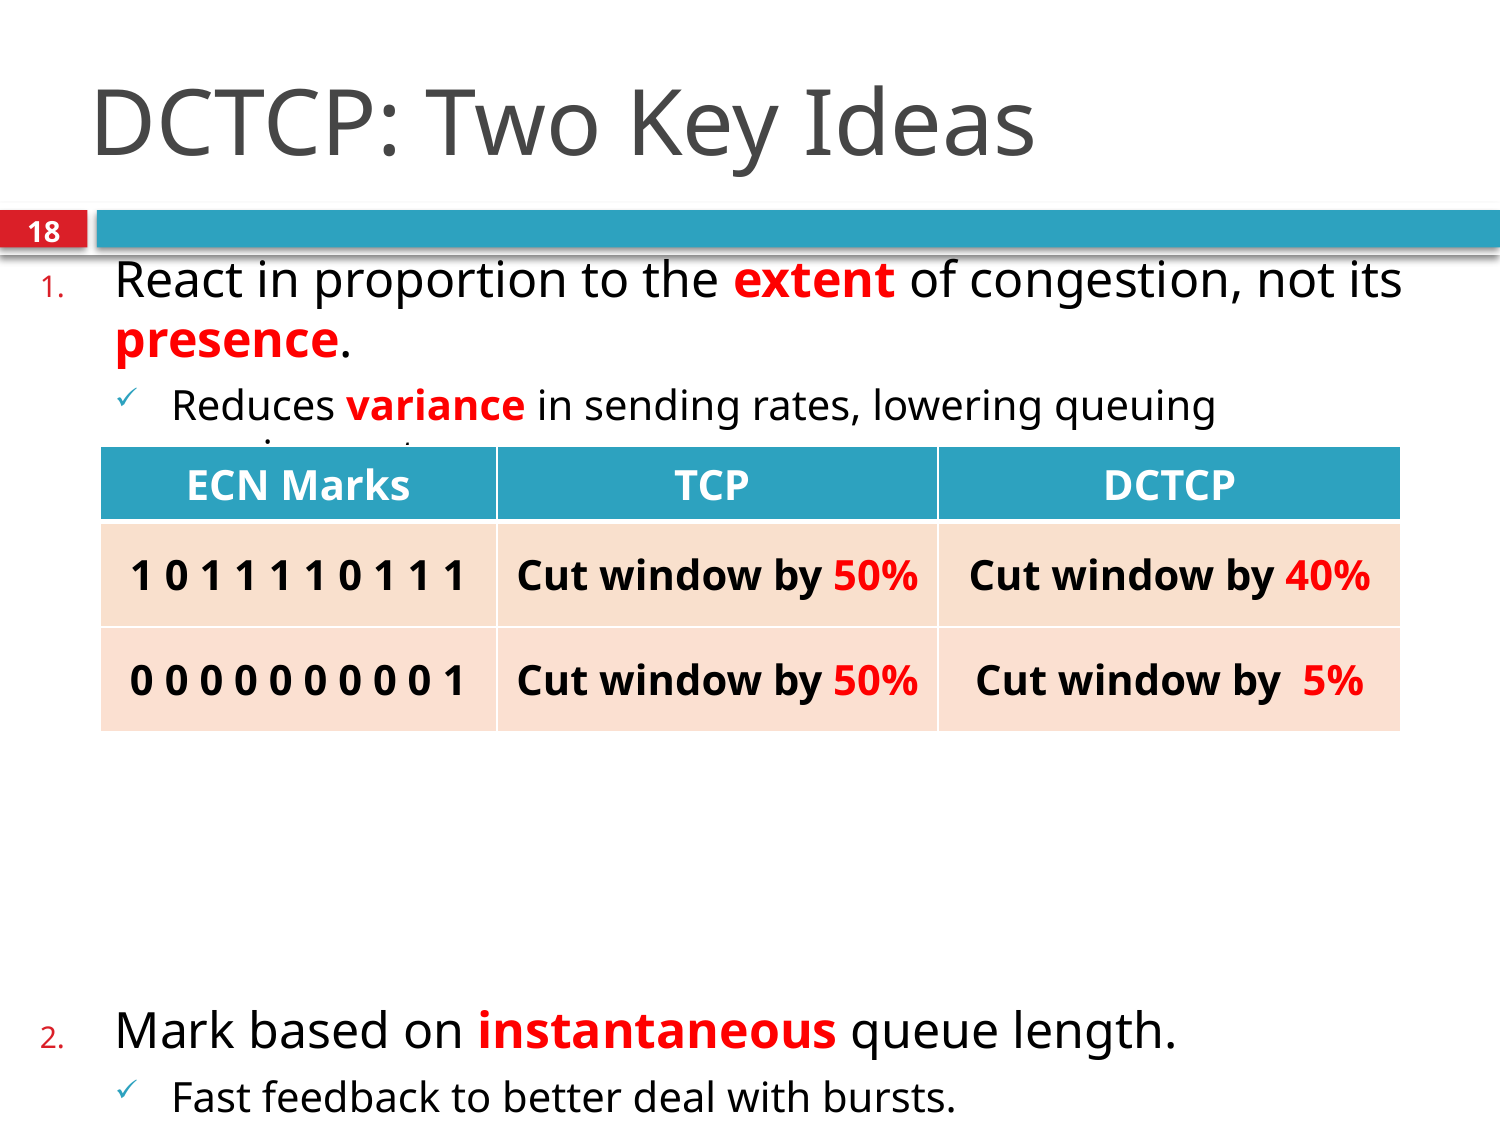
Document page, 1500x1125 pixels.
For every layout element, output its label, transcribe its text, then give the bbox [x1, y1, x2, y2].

slide_number 18 [0, 206, 88, 257]
title DCTCP: Two Key Ideas [75, 24, 1425, 174]
table_cell Cut window by 50% [498, 524, 937, 626]
table_cell 1 0 1 1 1 1 0 1 1 1 [101, 524, 496, 626]
list React in proportion to the extent of congestion, not its presence. Reduces variance in sending rates, lowering queuing requirements. Mark based on instantaneous queue length. Fast feedback to better deal with bursts. [24, 174, 1500, 750]
table_header DCTCP [939, 447, 1400, 519]
table_cell 0 0 0 0 0 0 0 0 0 1 [101, 628, 496, 731]
table_cell Cut window by 50% [498, 628, 937, 731]
table_cell Cut window by 40% [939, 524, 1400, 626]
table_header ECN Marks [101, 447, 496, 519]
table_header TCP [498, 447, 937, 519]
table_cell Cut window by 5% [939, 628, 1400, 731]
